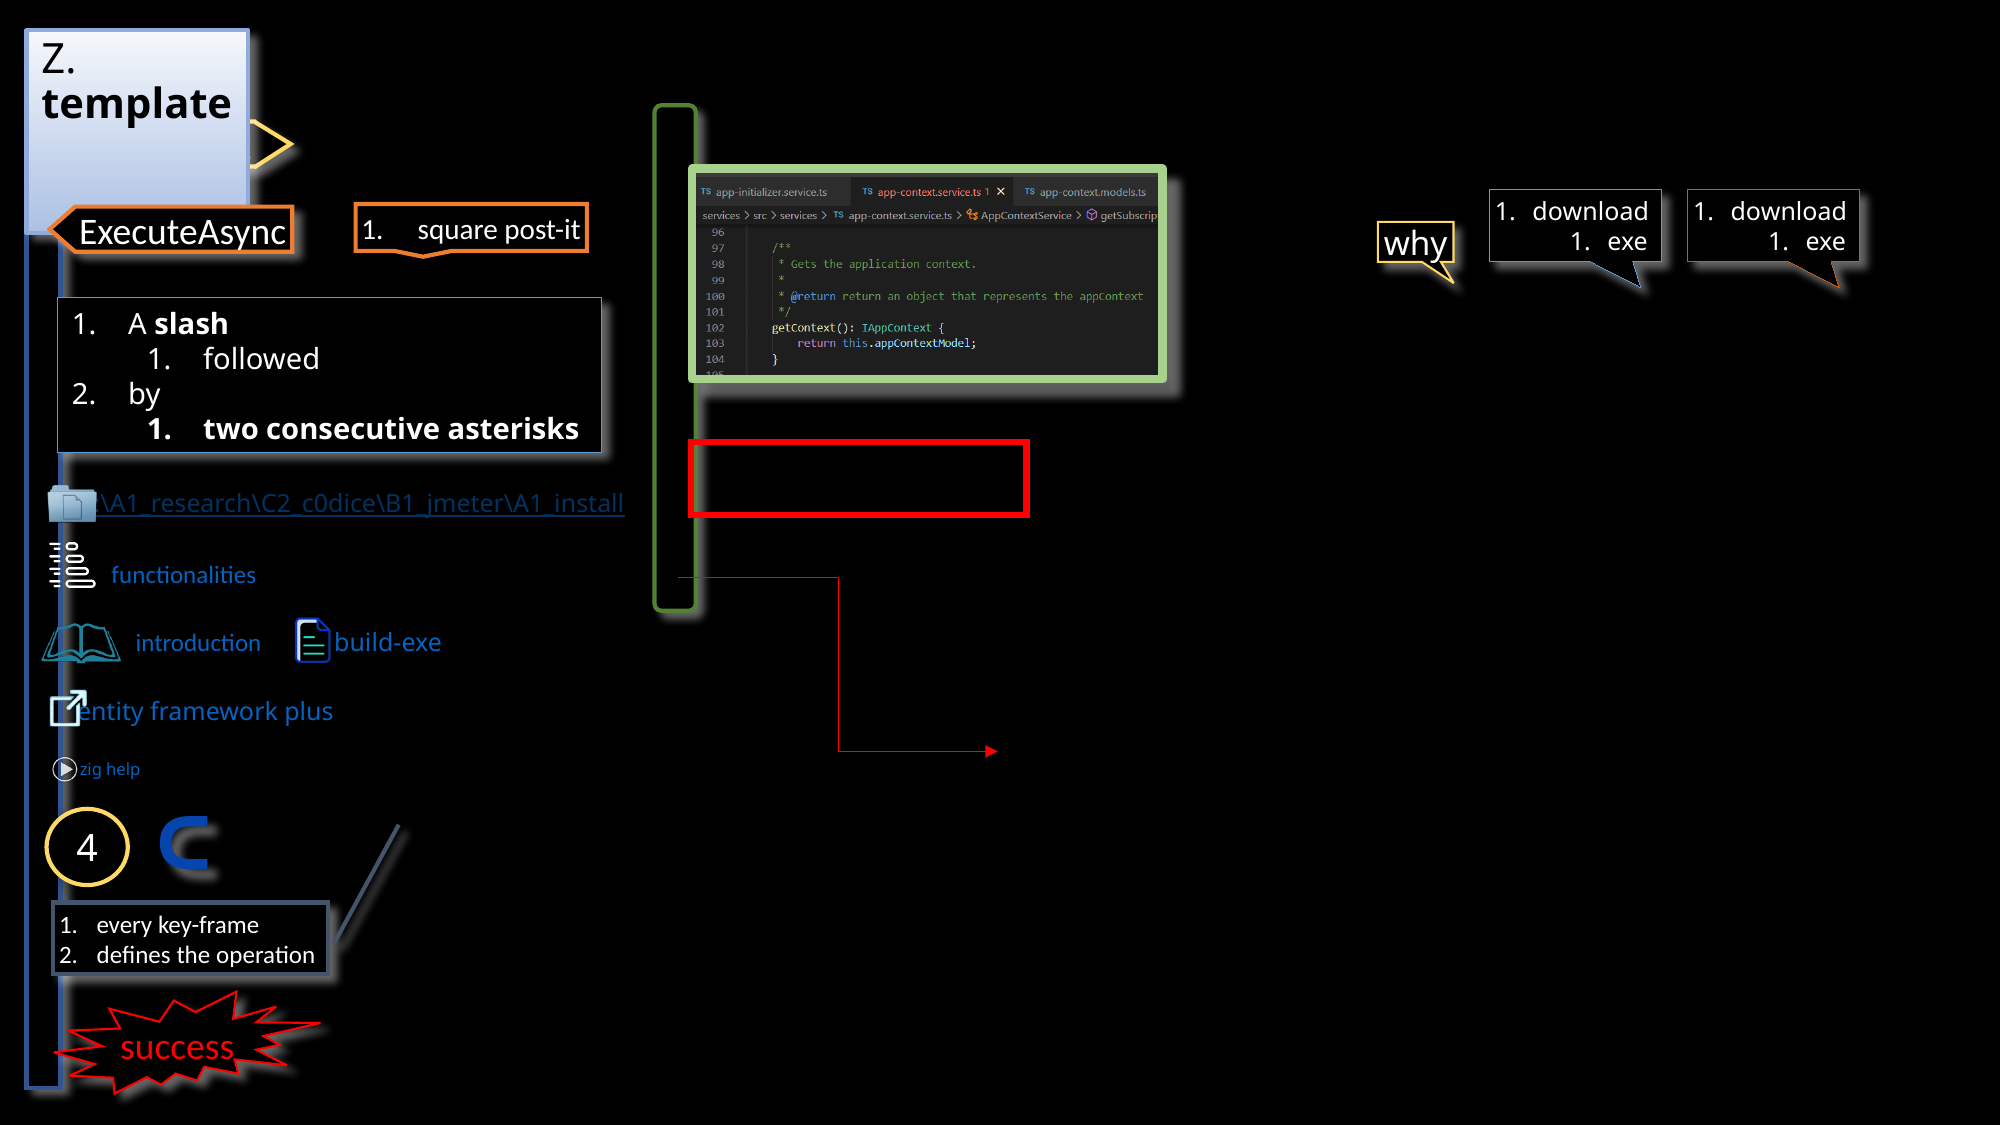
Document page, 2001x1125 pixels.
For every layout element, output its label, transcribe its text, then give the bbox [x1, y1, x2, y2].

text_box [26, 234, 61, 1088]
text_box every key-frame defines the operation [52, 902, 329, 975]
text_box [47, 478, 598, 528]
text_box [654, 104, 697, 612]
text_box ⊂ [142, 775, 228, 901]
text_box A slash followed by two consecutive asterisks [57, 297, 602, 453]
picture [695, 172, 1159, 376]
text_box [49, 542, 273, 597]
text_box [294, 617, 450, 665]
text_box [690, 441, 1028, 516]
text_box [39, 618, 278, 666]
text_box download exe [1489, 189, 1662, 288]
text_box new project [261, 125, 291, 164]
text_box download exe [1687, 189, 1860, 288]
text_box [49, 751, 151, 787]
title Z. template [26, 30, 249, 234]
text_box square post-it [354, 203, 588, 258]
text_box success [53, 989, 321, 1096]
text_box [45, 685, 334, 734]
text_box ExecuteAsync [48, 205, 294, 253]
text_box 4 [45, 807, 129, 887]
text_box why [1377, 221, 1454, 284]
text_box every key-frame defines the operation [332, 824, 400, 945]
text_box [678, 577, 998, 752]
